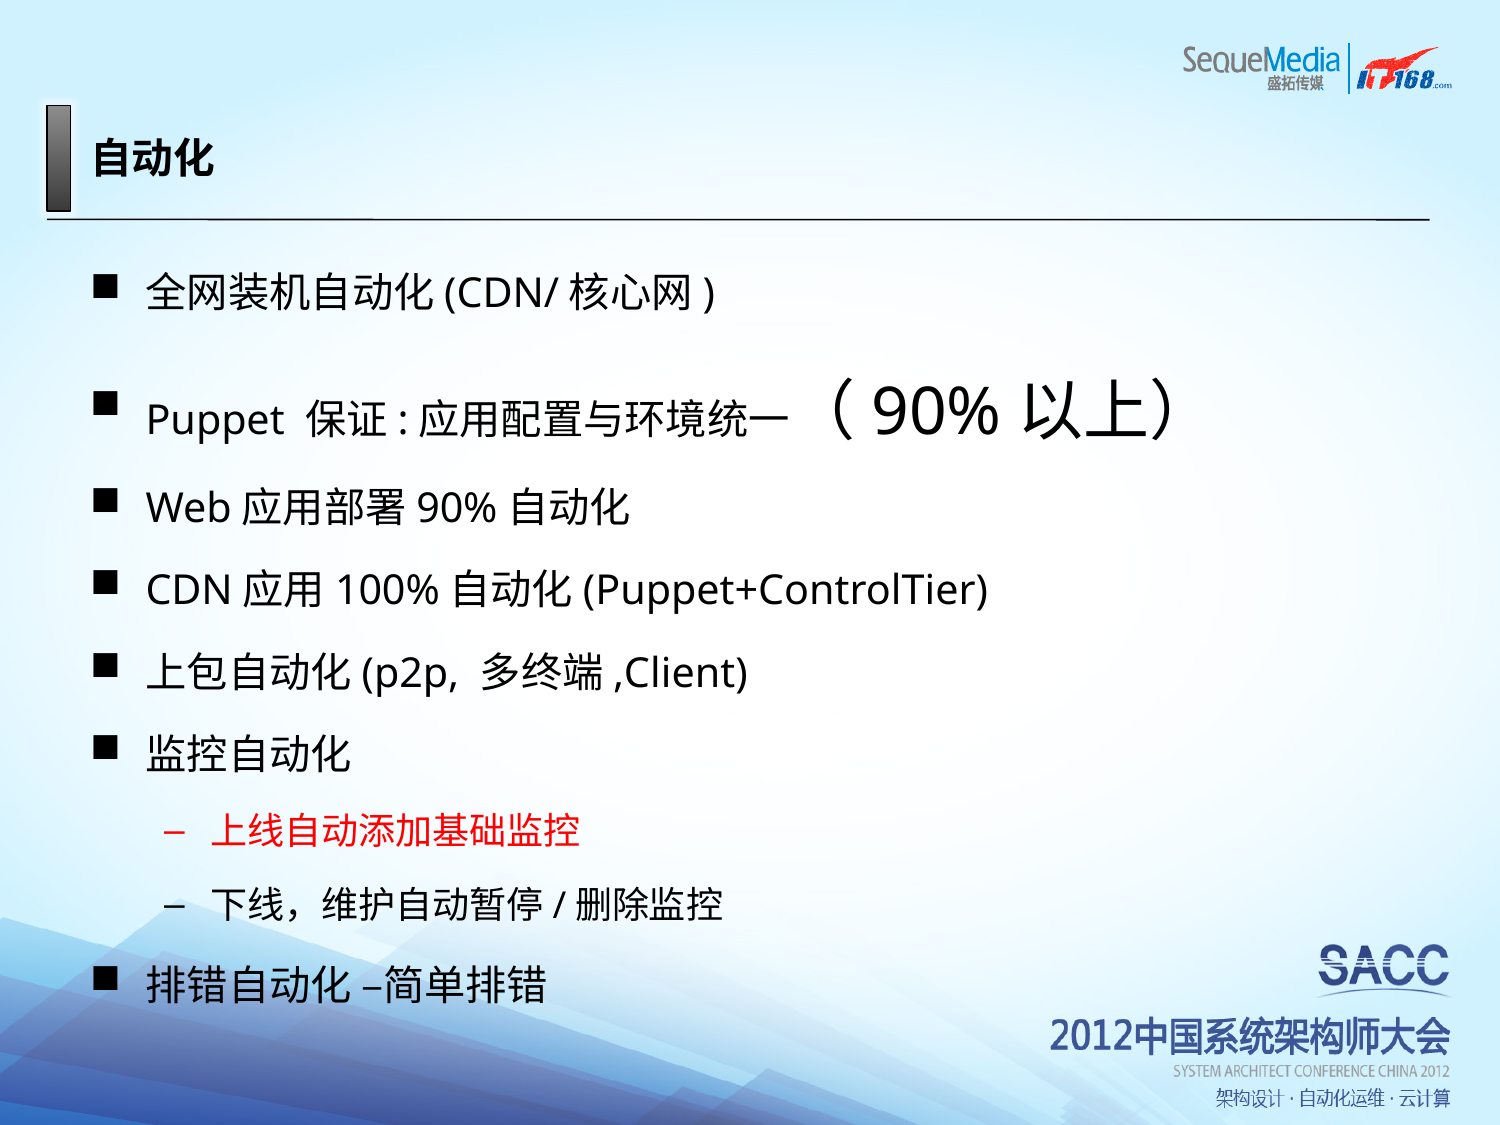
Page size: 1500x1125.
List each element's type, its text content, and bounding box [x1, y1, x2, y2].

list 全网装机自动化(CDN/核心网) Puppet 保证:应用配置与环境统一（90%以上） Web应用部署90%自动化 CDN应用100%自动化(Puppet+ControlTier) 上包自动化(p2p, 多终端,Client) 监控自动化 上线自动添加基础监控 下线，维护自动暂停/删除监控 排错自动化 –简单排错 [75, 234, 1425, 1024]
title 自动化 [75, 93, 1425, 220]
picture [0, 0, 1500, 1125]
